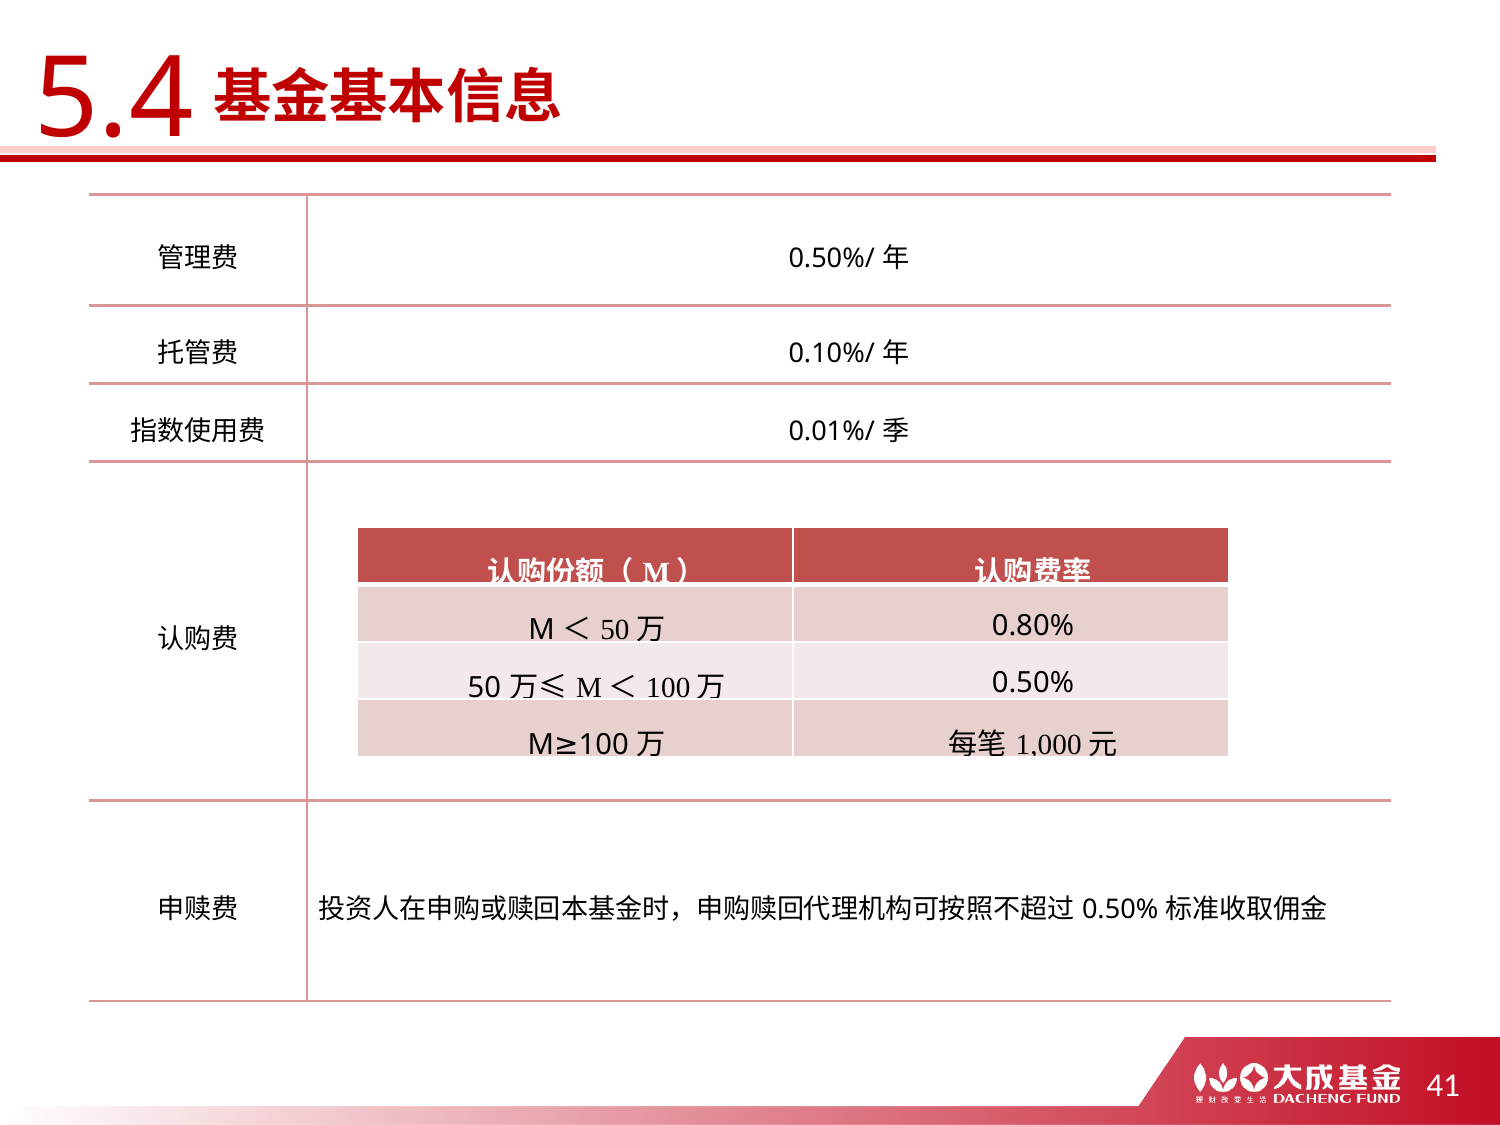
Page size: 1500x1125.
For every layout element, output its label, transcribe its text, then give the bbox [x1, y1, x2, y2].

table_cell [308, 463, 1391, 799]
table_cell 0.01%/季 [308, 385, 1391, 460]
table_cell 认购费 [89, 463, 306, 799]
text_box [0, 149, 1437, 159]
table_cell 申赎费 [89, 802, 306, 1000]
table_cell 0.80% [794, 587, 1228, 641]
table_cell 托管费 [89, 307, 306, 382]
table_cell 0.10%/年 [308, 307, 1391, 382]
picture [0, 1037, 1500, 1125]
table_cell 50万≤M＜100万 [358, 643, 792, 698]
text_box 5.4 [20, 16, 220, 147]
table_header 0.50%/年 [308, 196, 1391, 304]
table_header 认购费率 [794, 528, 1228, 582]
table_cell 每笔1,000元 [794, 700, 1228, 756]
table_header 管理费 [89, 196, 306, 304]
table_cell 投资人在申购或赎回本基金时，申购赎回代理机构可按照不超过0.50%标准收取佣金 [308, 802, 1391, 1000]
table_cell M＜50万 [358, 587, 792, 641]
table_cell M≥100万 [358, 700, 792, 756]
table_cell 0.50% [794, 643, 1228, 698]
table_cell 指数使用费 [89, 385, 306, 460]
table_header 认购份额（M） [358, 528, 792, 582]
text_box 基金基本信息 [198, 51, 1423, 137]
